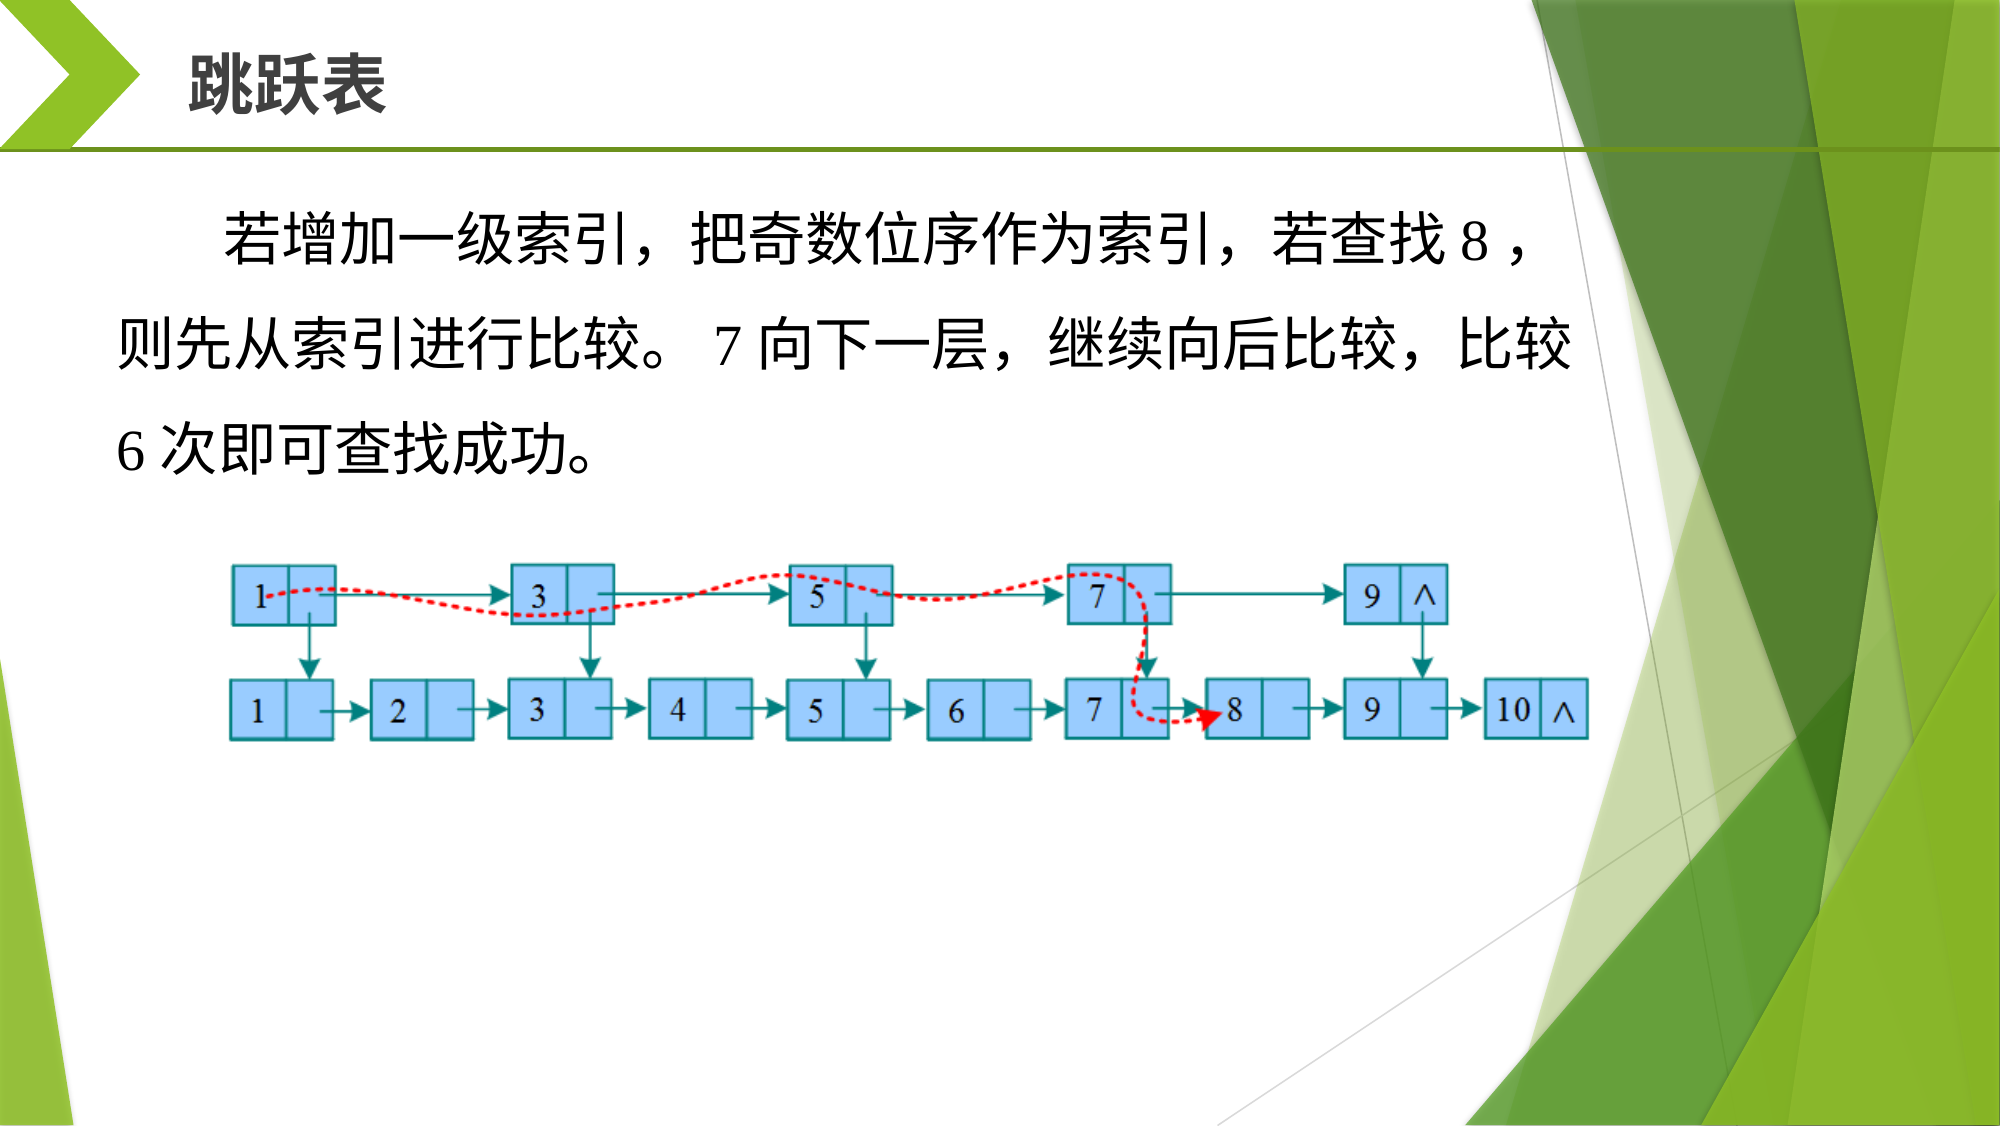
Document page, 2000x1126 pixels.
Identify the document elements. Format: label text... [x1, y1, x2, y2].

text_box [0, 0, 142, 148]
text_box 若增加一级索引，把奇数位序作为索引，若查找8，则先从索引进行比较。7向下一层，继续向后比较，比较6次即可查找成功。 [102, 161, 1615, 490]
text_box 跳跃表 [173, 35, 823, 131]
picture [219, 550, 1598, 749]
